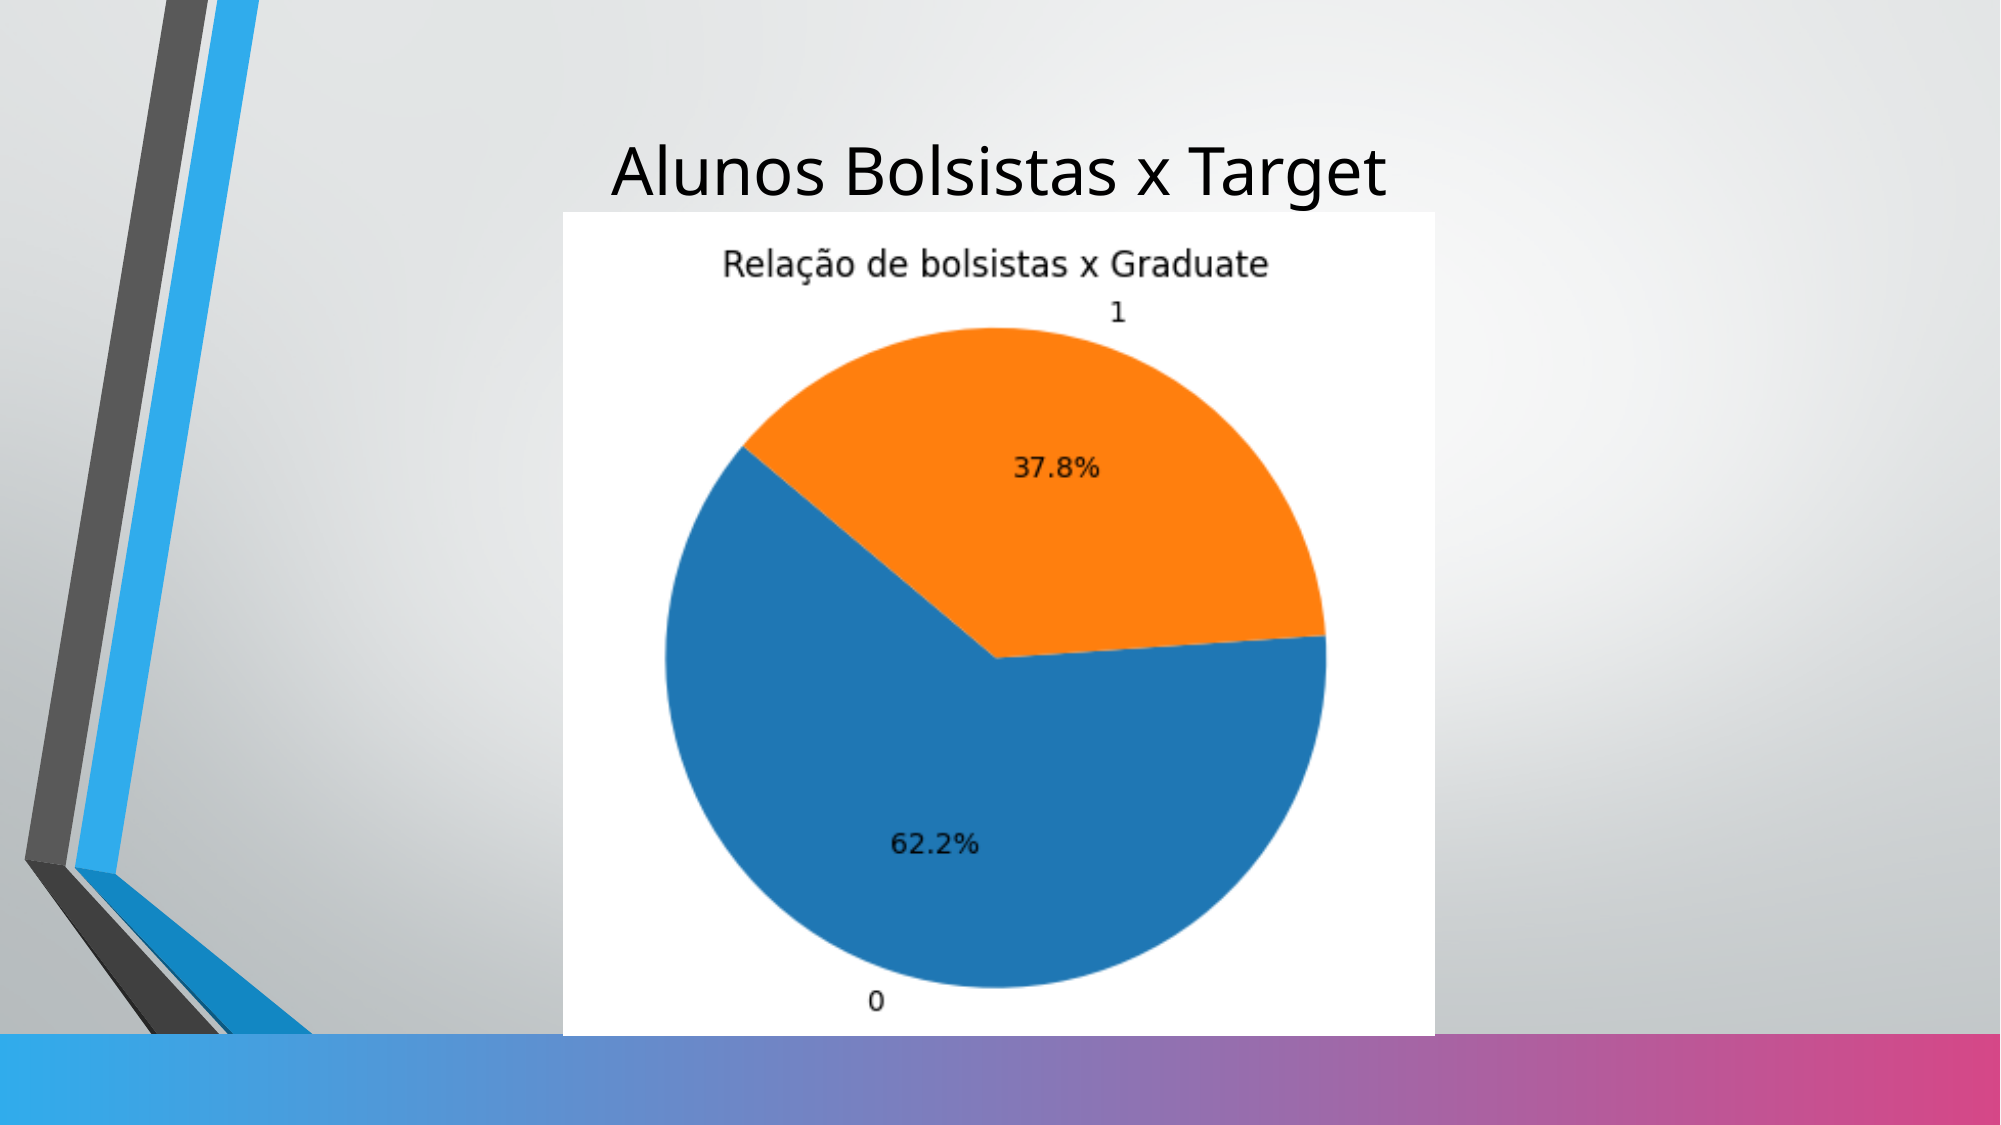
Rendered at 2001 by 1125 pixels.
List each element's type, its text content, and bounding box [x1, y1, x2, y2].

picture [563, 212, 1435, 1036]
text_box [0, 1033, 2000, 1125]
title Alunos Bolsistas x Target [137, 60, 1863, 278]
